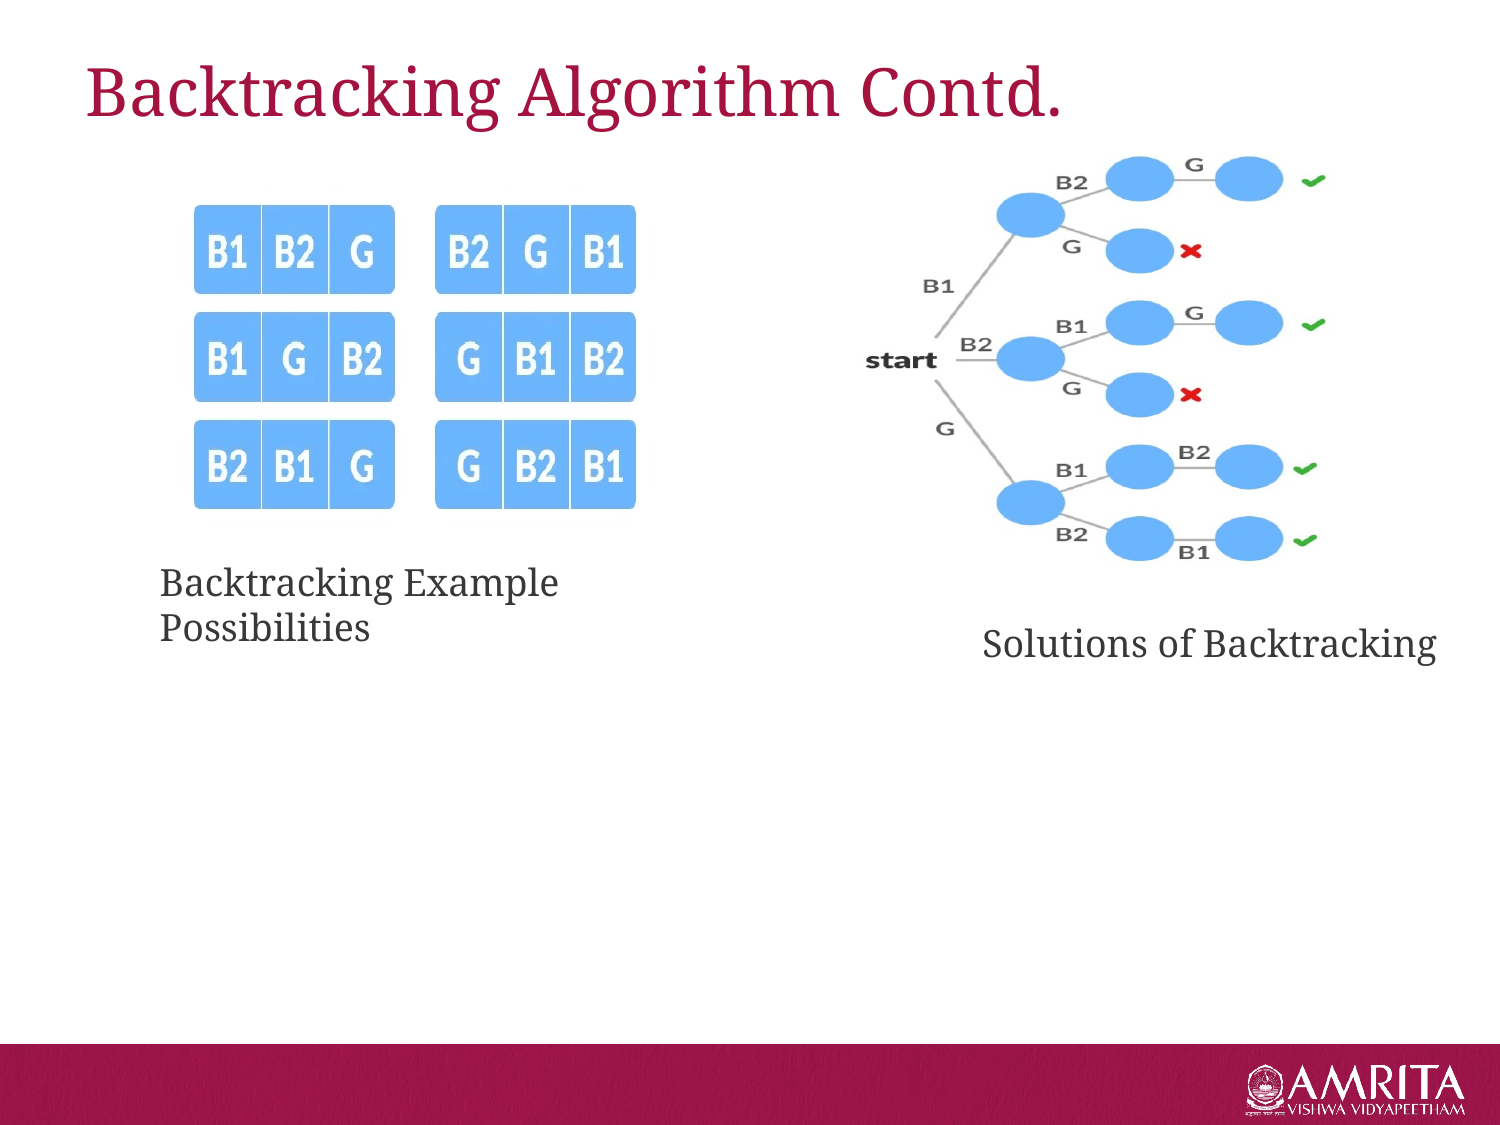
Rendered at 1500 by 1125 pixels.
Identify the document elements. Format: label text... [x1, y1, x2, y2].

text_box Solutions of Backtracking [967, 612, 1472, 673]
picture [824, 126, 1356, 589]
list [153, 152, 676, 563]
picture [0, 1044, 1500, 1125]
title Backtracking Algorithm Contd. [70, 57, 1450, 134]
text_box Backtracking Example Possibilities [144, 551, 762, 657]
